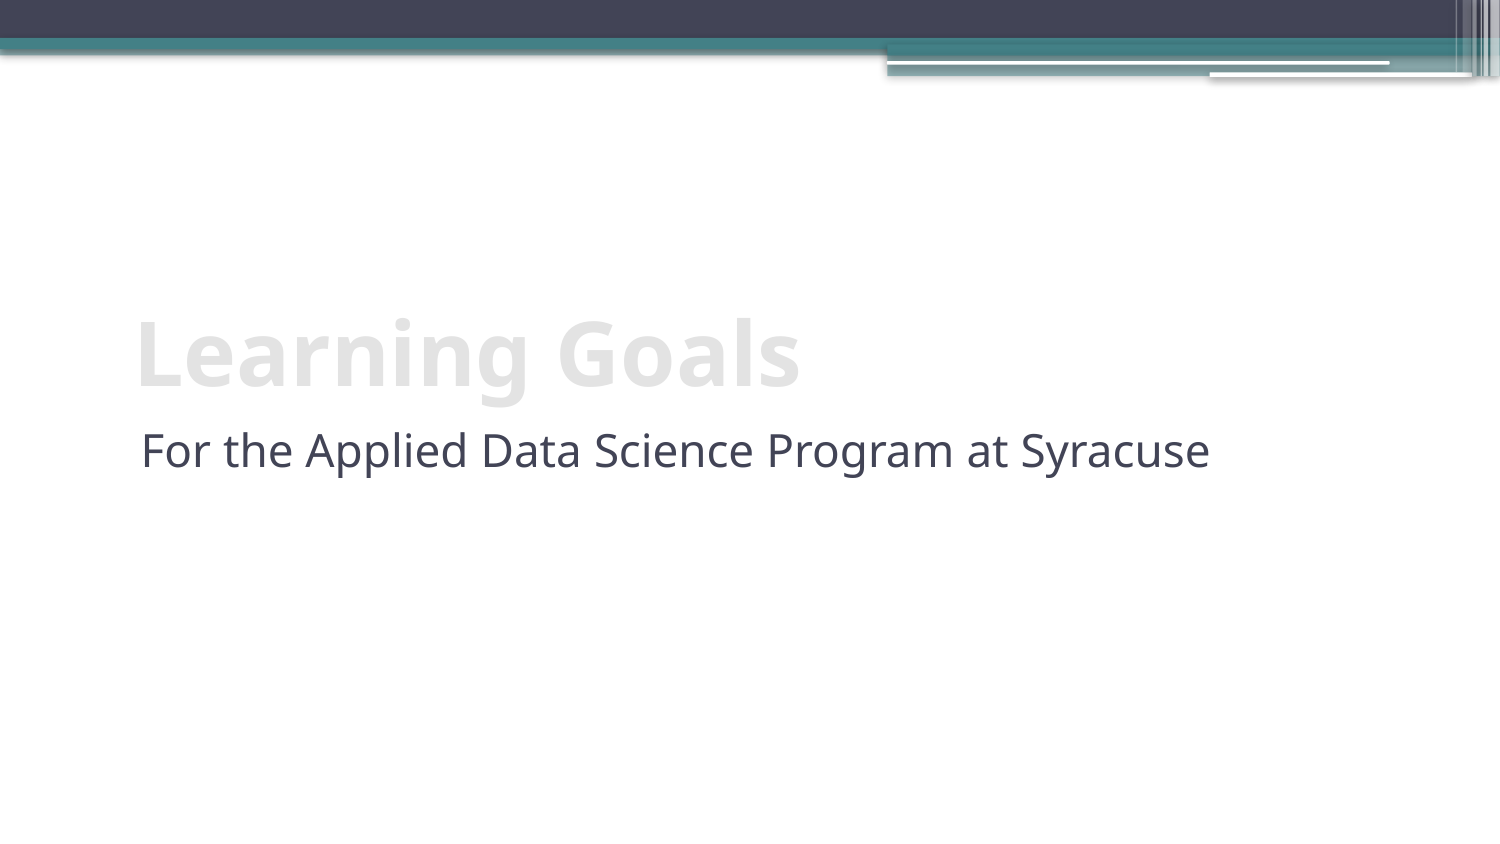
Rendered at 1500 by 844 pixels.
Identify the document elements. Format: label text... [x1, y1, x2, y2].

title Learning Goals [118, 243, 1394, 412]
list For the Applied Data Science Program at Syracuse [118, 414, 1394, 600]
